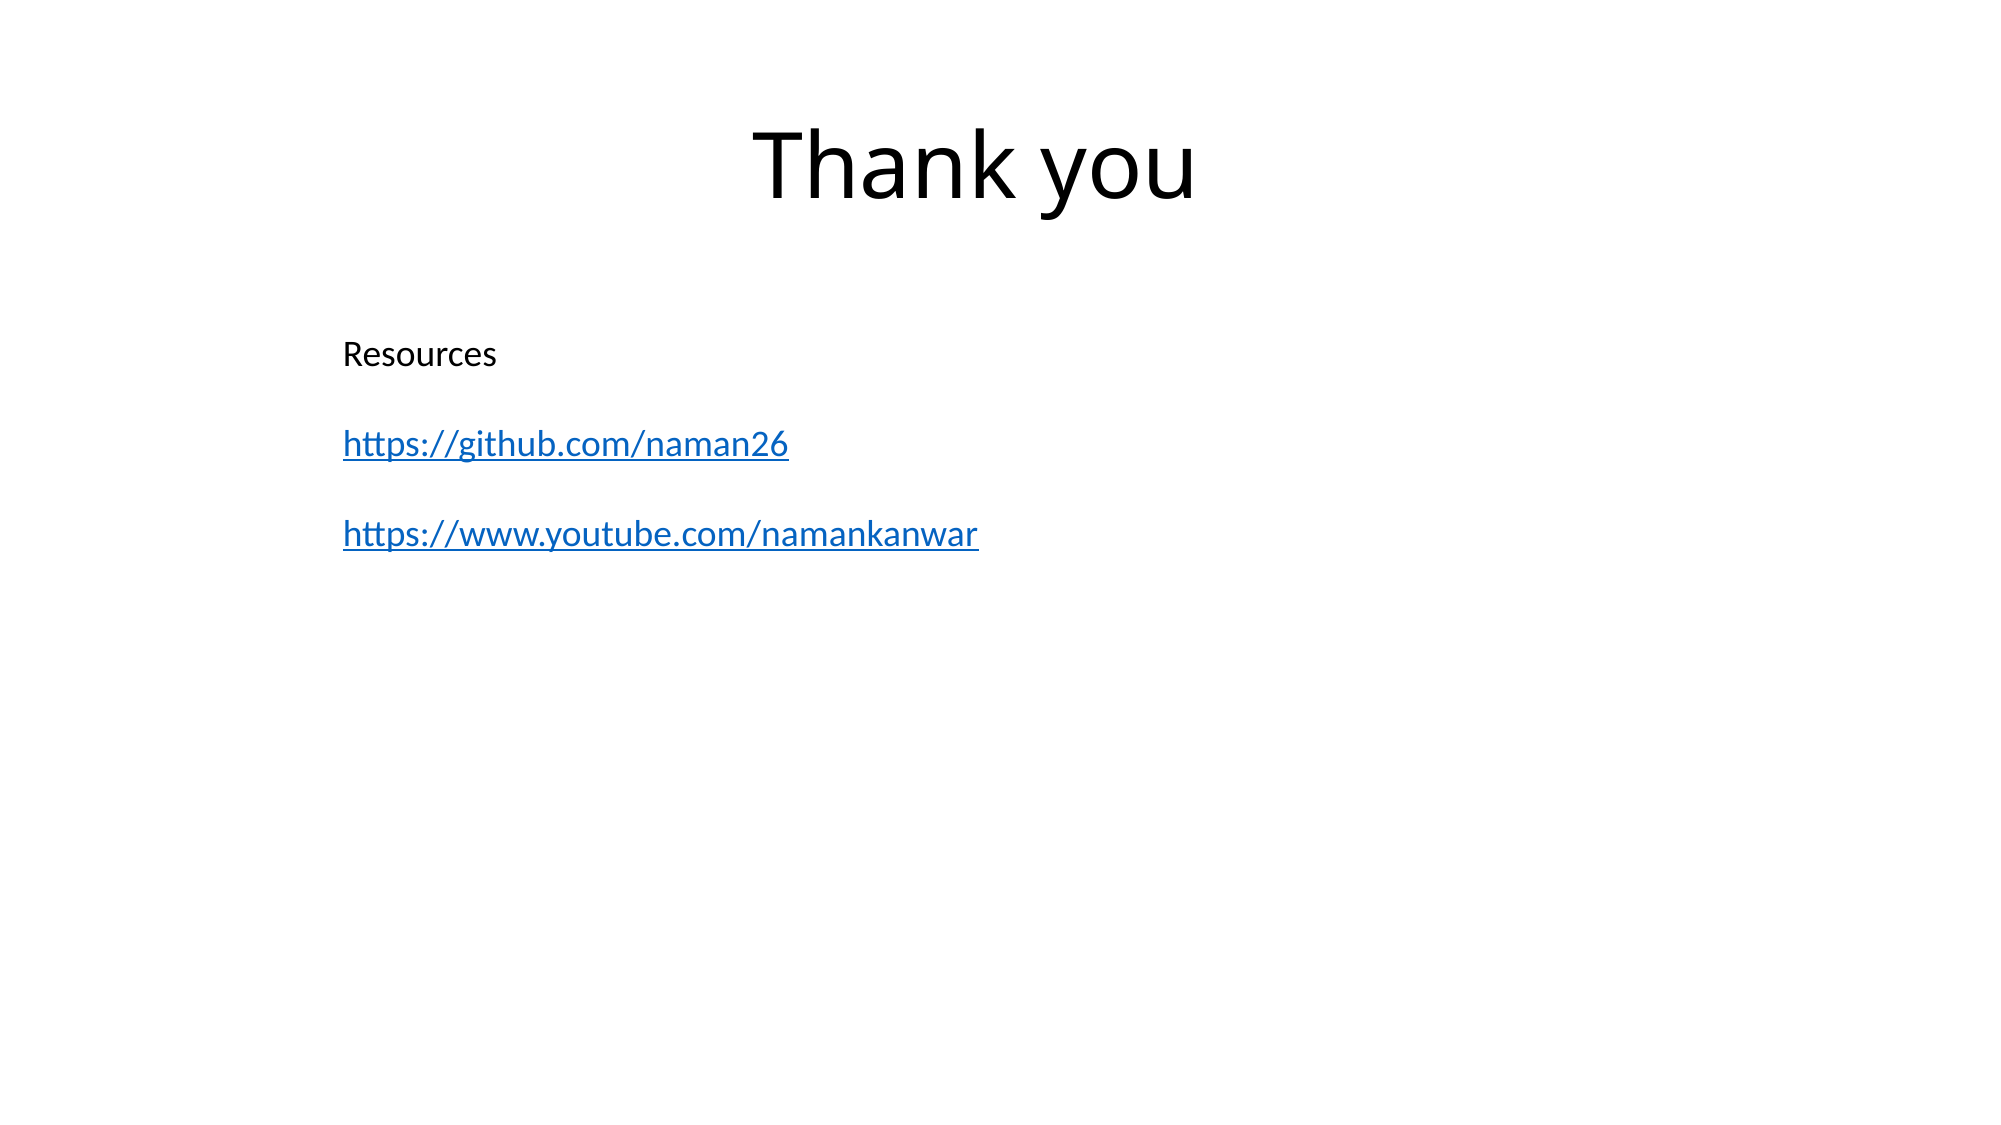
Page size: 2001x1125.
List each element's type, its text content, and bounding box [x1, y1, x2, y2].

text_box Resources https://github.com/naman26 https://www.youtube.com/namankanwar [328, 321, 1531, 562]
title Thank you [137, 59, 1863, 278]
